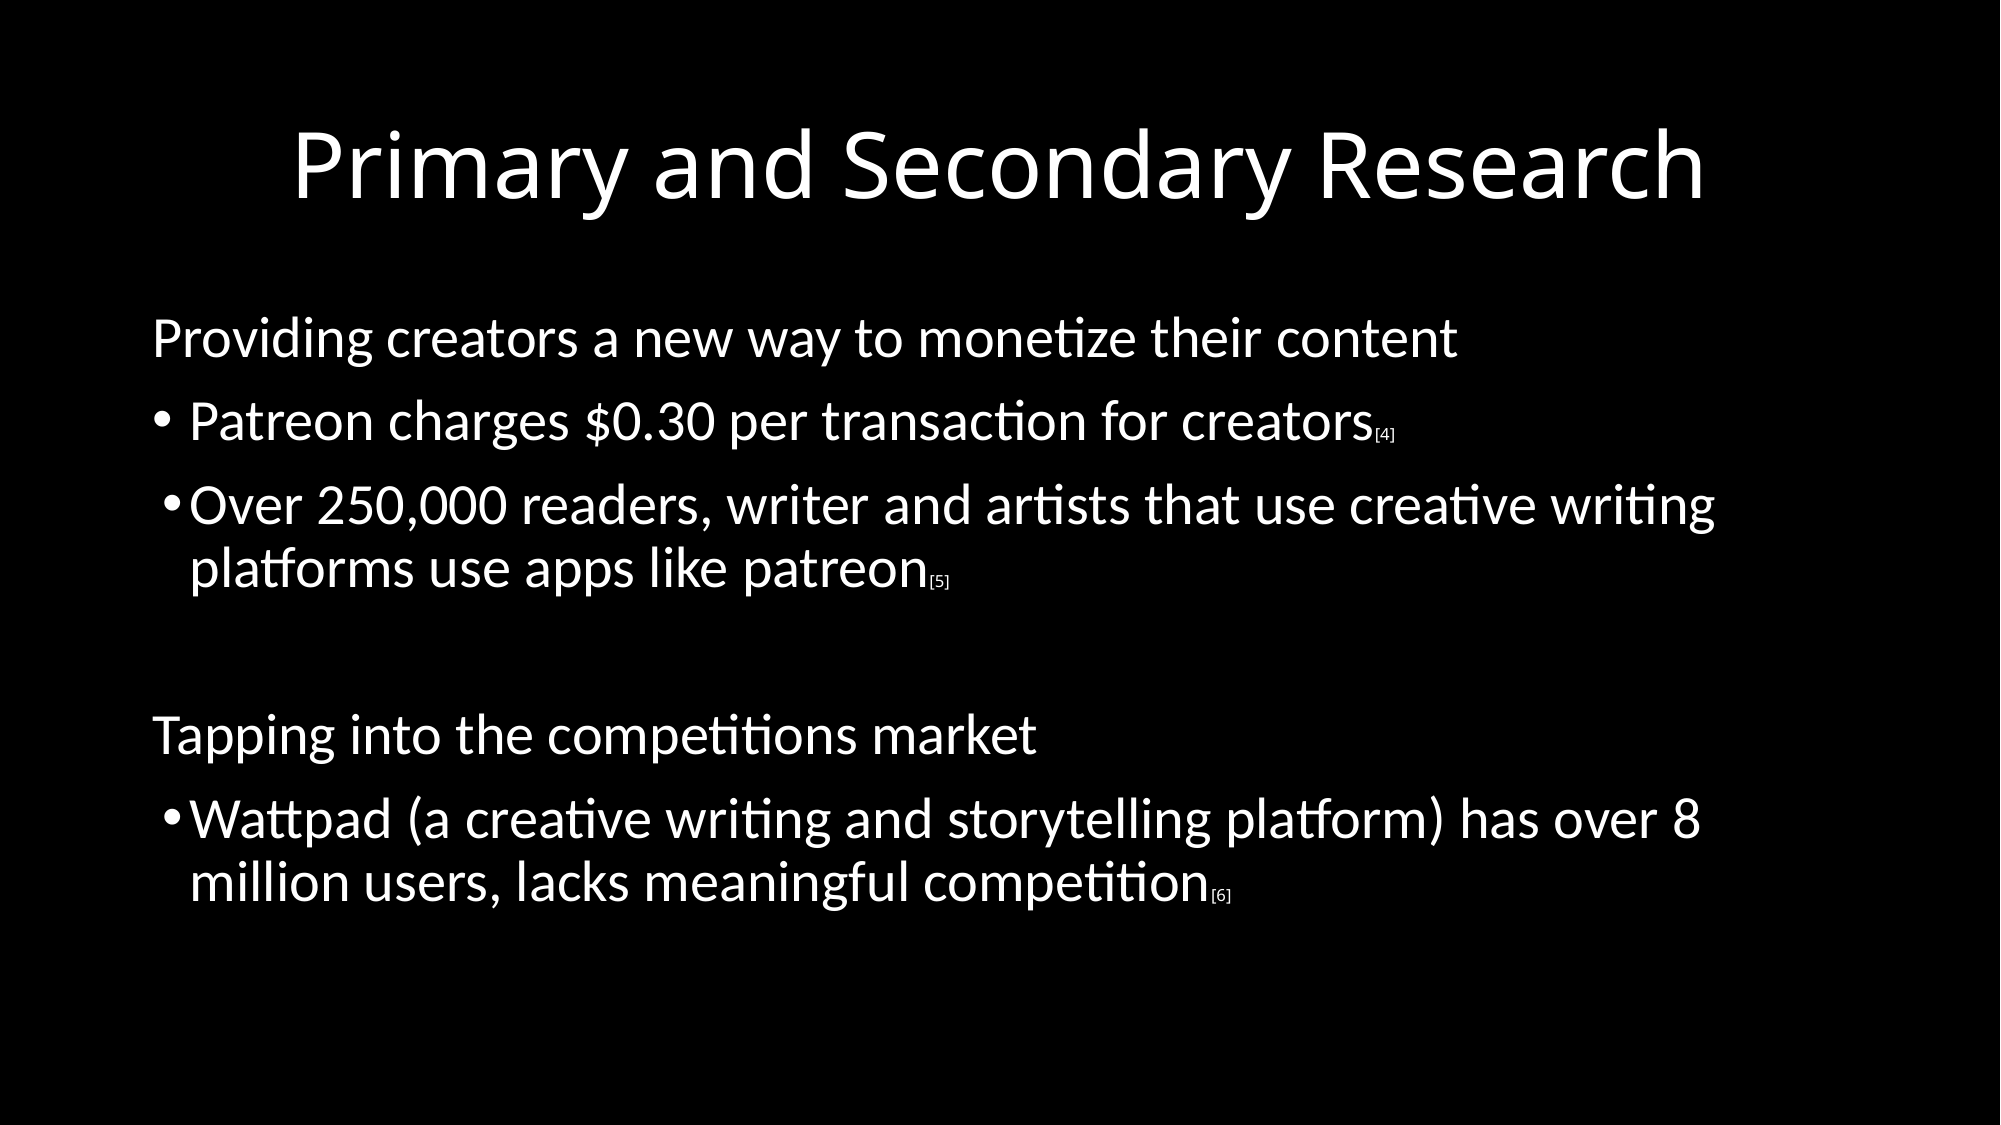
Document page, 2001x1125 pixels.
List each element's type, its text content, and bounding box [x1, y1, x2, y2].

title Primary and Secondary Research [137, 59, 1863, 278]
list Providing creators a new way to monetize their content Patreon charges $0.30 per transaction for creators[4] Over 250,000 readers, writer and artists that use creative writing platforms use apps like patreon[5] Tapping into the competitions market Wattpad (a creative writing and storytelling platform) has over 8 million users, lacks meaningful competition[6] [137, 299, 1863, 1014]
